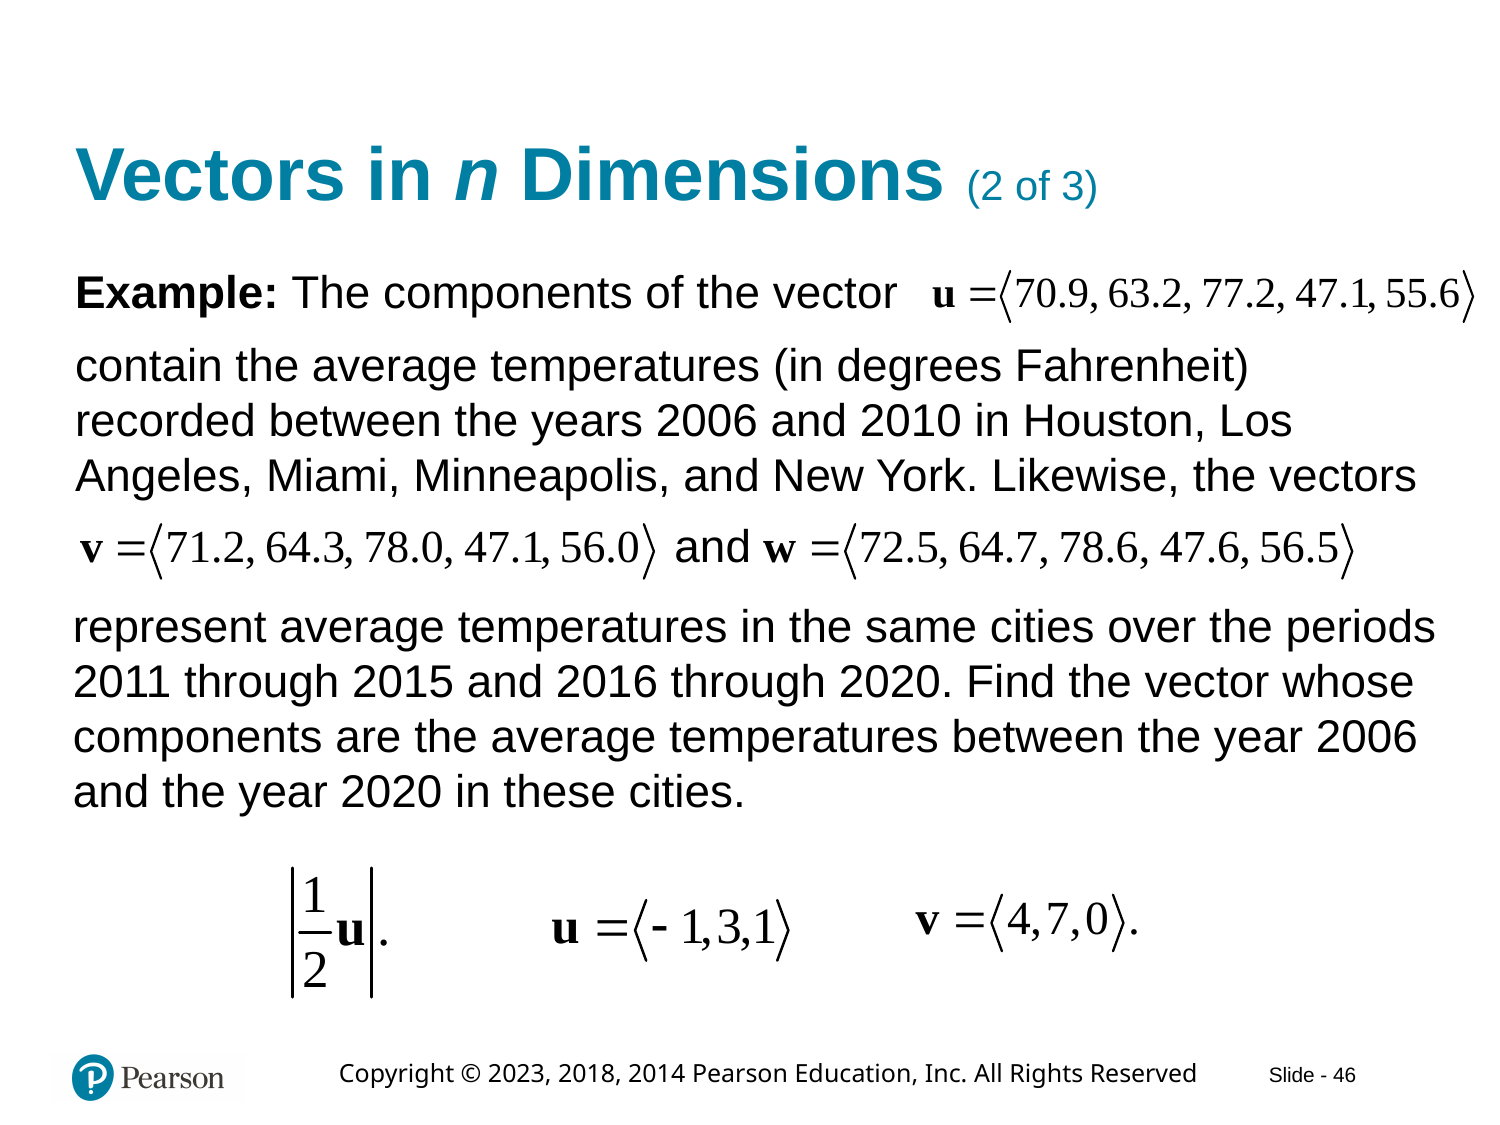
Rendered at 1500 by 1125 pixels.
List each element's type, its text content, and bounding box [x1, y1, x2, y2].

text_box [911, 890, 1141, 956]
title Vectors in n Dimensions (2 of 3) [75, 35, 1425, 216]
list Example: The components of the vector [75, 262, 924, 324]
list contain the average temperatures (in degrees Fahrenheit) recorded between the years 2006 and 2010 in Houston, Los Angeles, Miami, Minneapolis, and New York. Likewise, the vectors [75, 335, 1438, 508]
list represent average temperatures in the same cities over the periods 2011 through 2015 and 2016 through 2020. Find the vector whose components are the average temperatures between the year 2006 and the year 2020 in these cities. [72, 596, 1467, 834]
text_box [929, 265, 1479, 327]
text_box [287, 862, 390, 1003]
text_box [74, 518, 1359, 584]
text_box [549, 895, 795, 966]
picture [51, 1053, 245, 1102]
